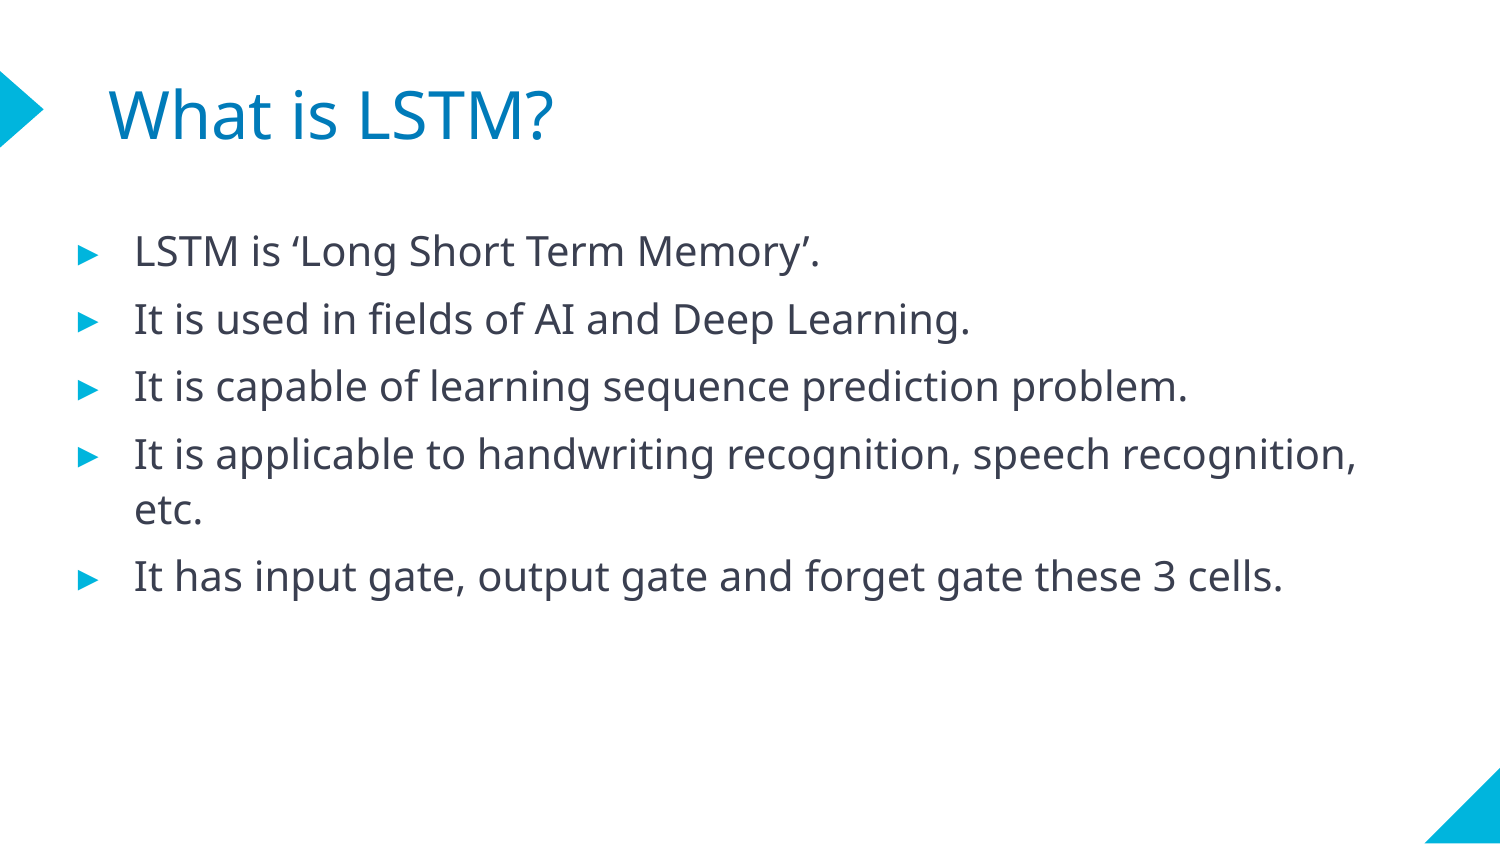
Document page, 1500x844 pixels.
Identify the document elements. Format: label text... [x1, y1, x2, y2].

text_box What is LSTM? [108, 88, 827, 172]
text_box LSTM is ‘Long Short Term Memory’. It is used in fields of AI and Deep Learning. It is capable of learning sequence prediction problem. It is applicable to handwriting recognition, speech recognition, etc. It has input gate, output gate and forget gate these 3 cells. [58, 220, 1398, 686]
